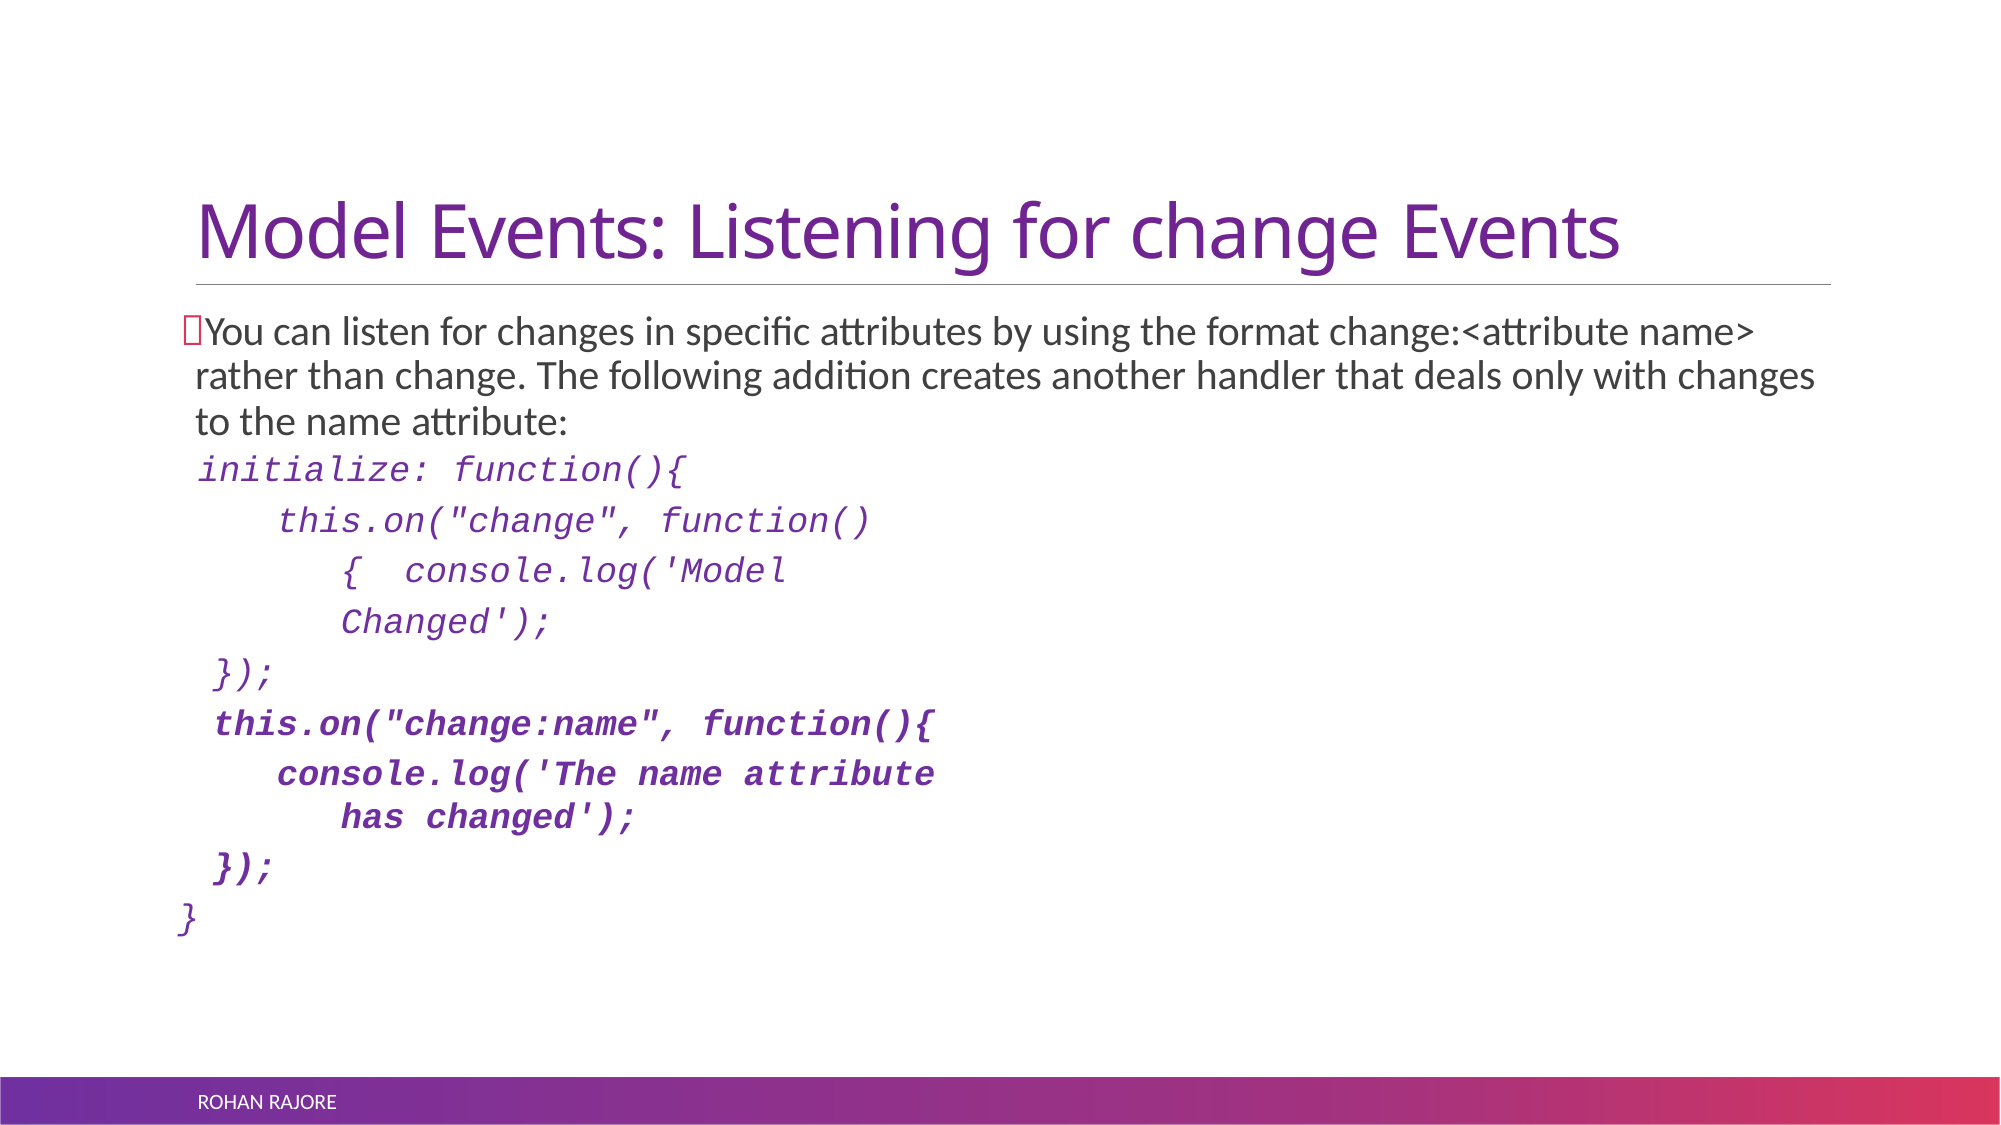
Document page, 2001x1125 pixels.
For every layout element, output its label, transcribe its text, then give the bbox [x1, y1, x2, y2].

footer ROHAN RAJORE [195, 1091, 341, 1125]
picture [0, 1076, 2000, 1125]
text_box You can listen for changes in specific attributes by using the format change:<attribute name> rather than change. The following addition creates another handler that deals only with changes to the name attribute: initialize: function(){ this.on("change", function(){ console.log('Model Changed'); }); this.on("change:name", function(){ console.log('The name attribute has changed'); }); } [177, 308, 1826, 937]
title Model Events: Listening for change Events [192, 183, 1808, 308]
